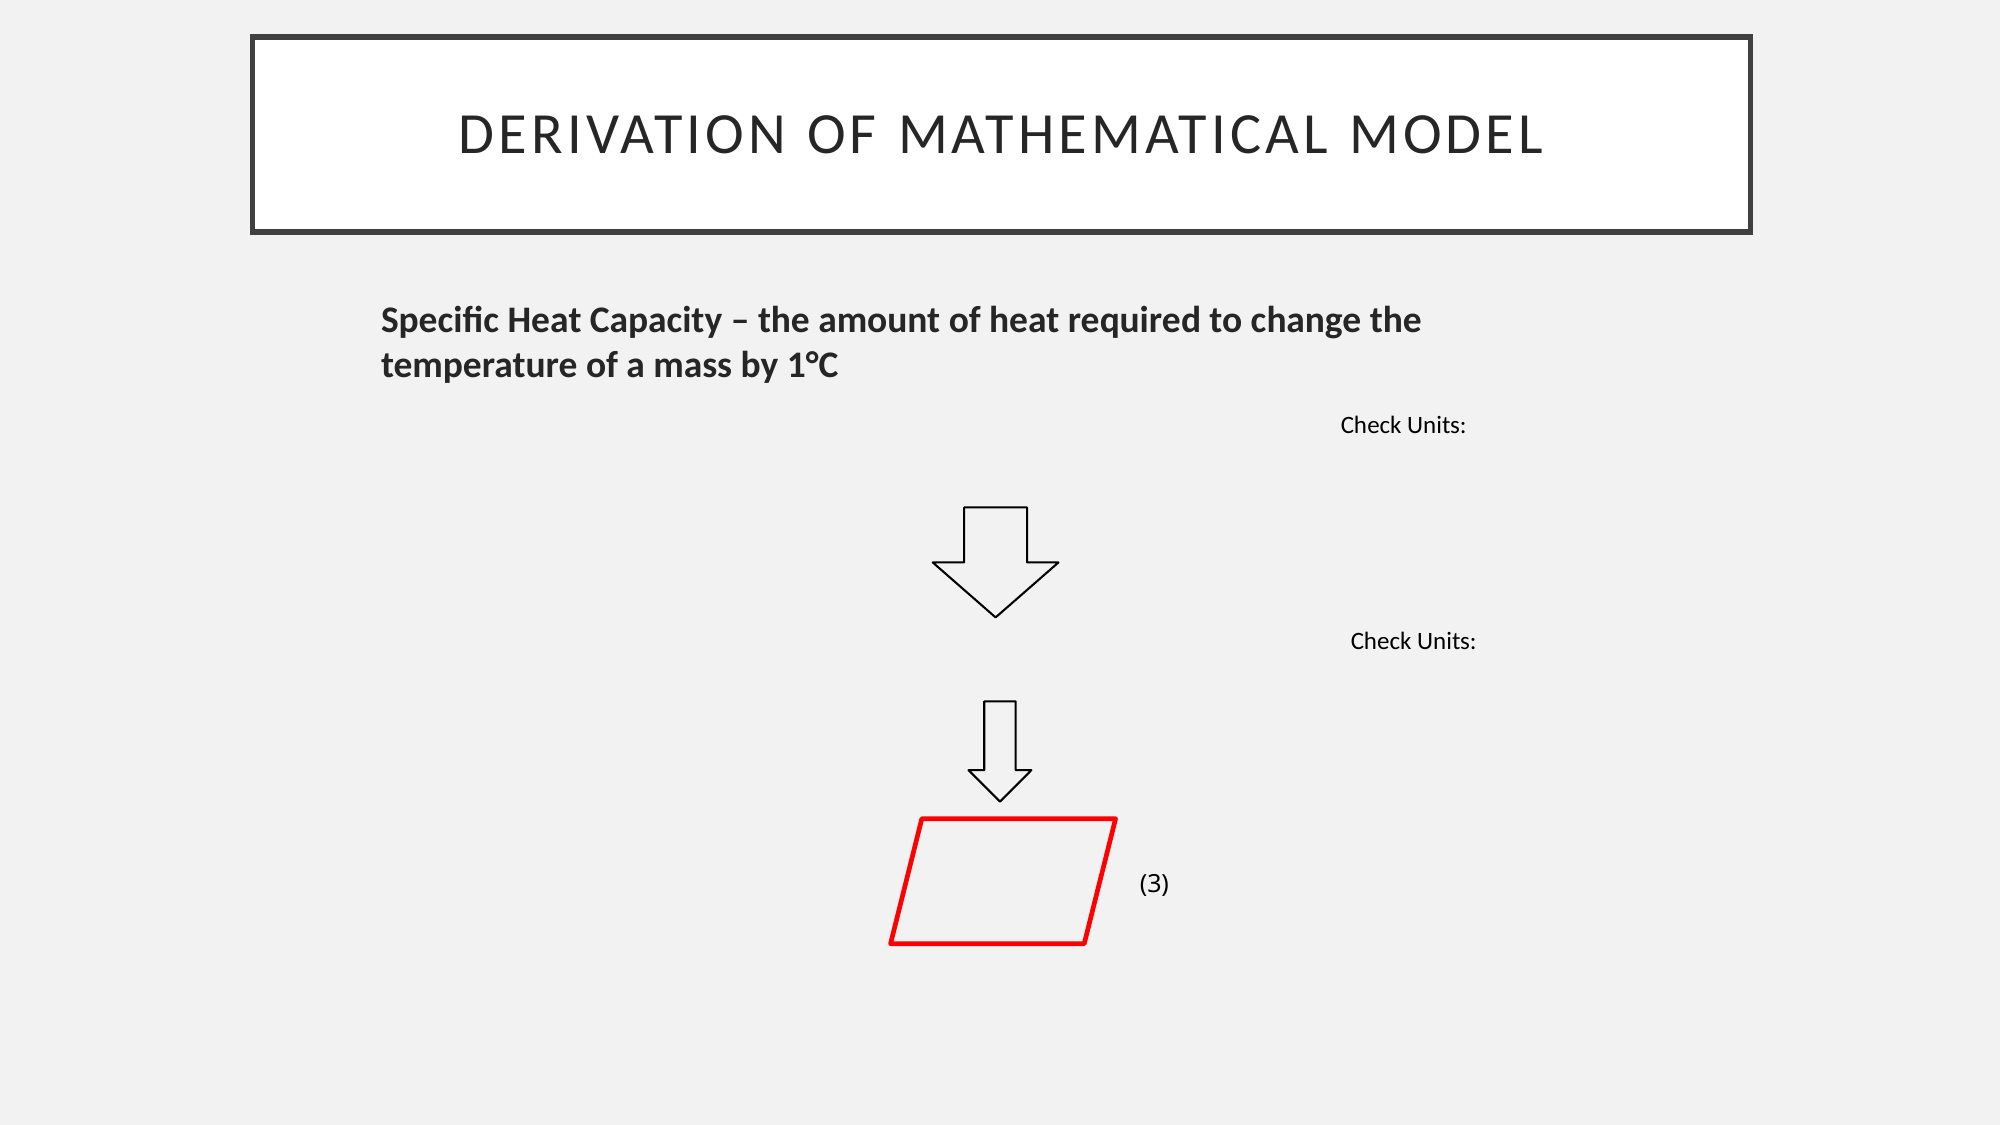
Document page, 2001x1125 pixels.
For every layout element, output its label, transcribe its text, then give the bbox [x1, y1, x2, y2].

text_box (3) [1125, 859, 1268, 905]
text_box [889, 817, 1117, 945]
text_box [931, 506, 1060, 619]
text_box [967, 700, 1033, 803]
title Derivation of Mathematical Model [250, 34, 1753, 235]
